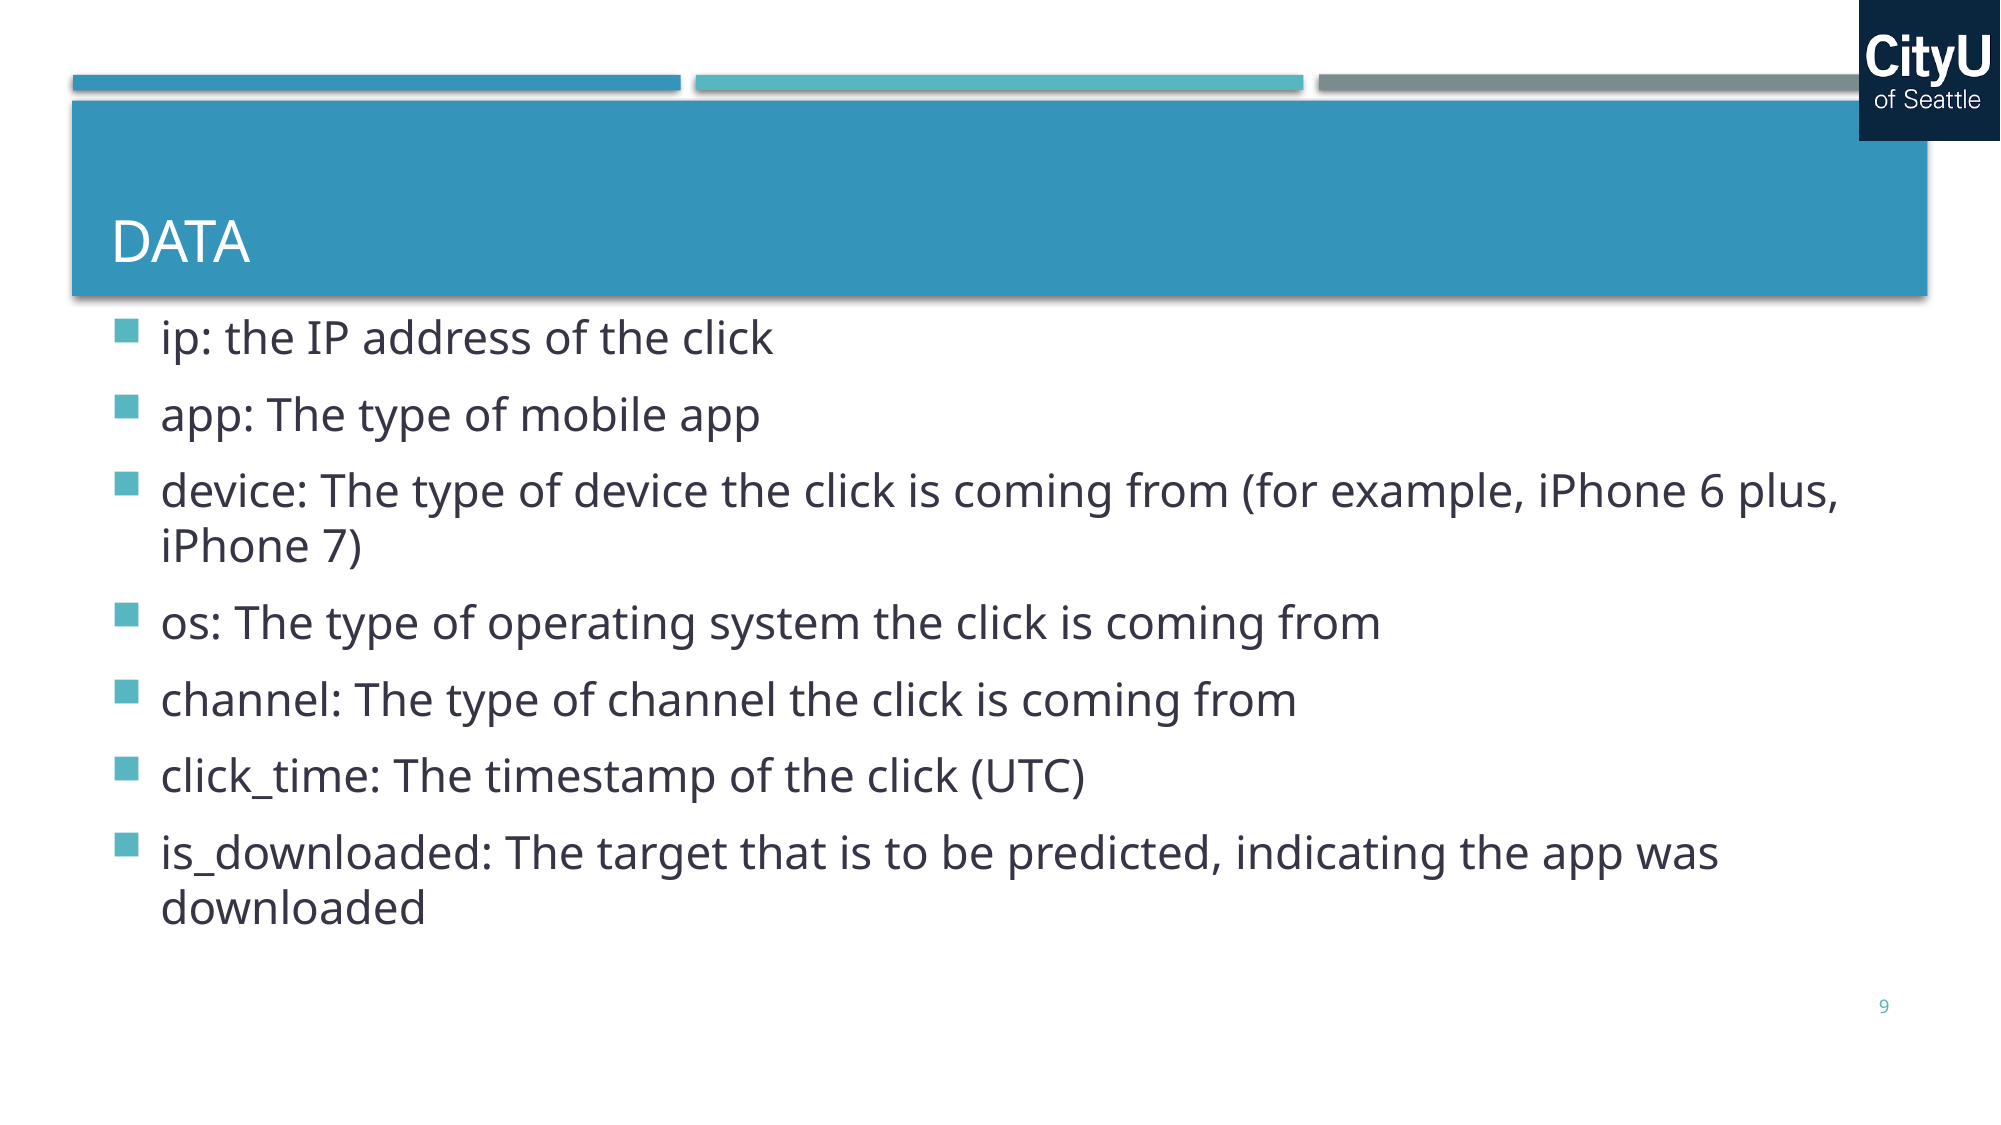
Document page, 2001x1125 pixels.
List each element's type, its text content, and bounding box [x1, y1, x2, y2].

list ip: the IP address of the click app: The type of mobile app device: The type of device the click is coming from (for example, iPhone 6 plus, iPhone 7) os: The type of operating system the click is coming from channel: The type of channel the click is coming from click_time: The timestamp of the click (UTC) is_downloaded: The target that is to be predicted, indicating the app was downloaded [95, 357, 1905, 962]
slide_number 9 [1732, 977, 1905, 1037]
picture [1858, 0, 2000, 142]
title Data [95, 115, 1905, 282]
